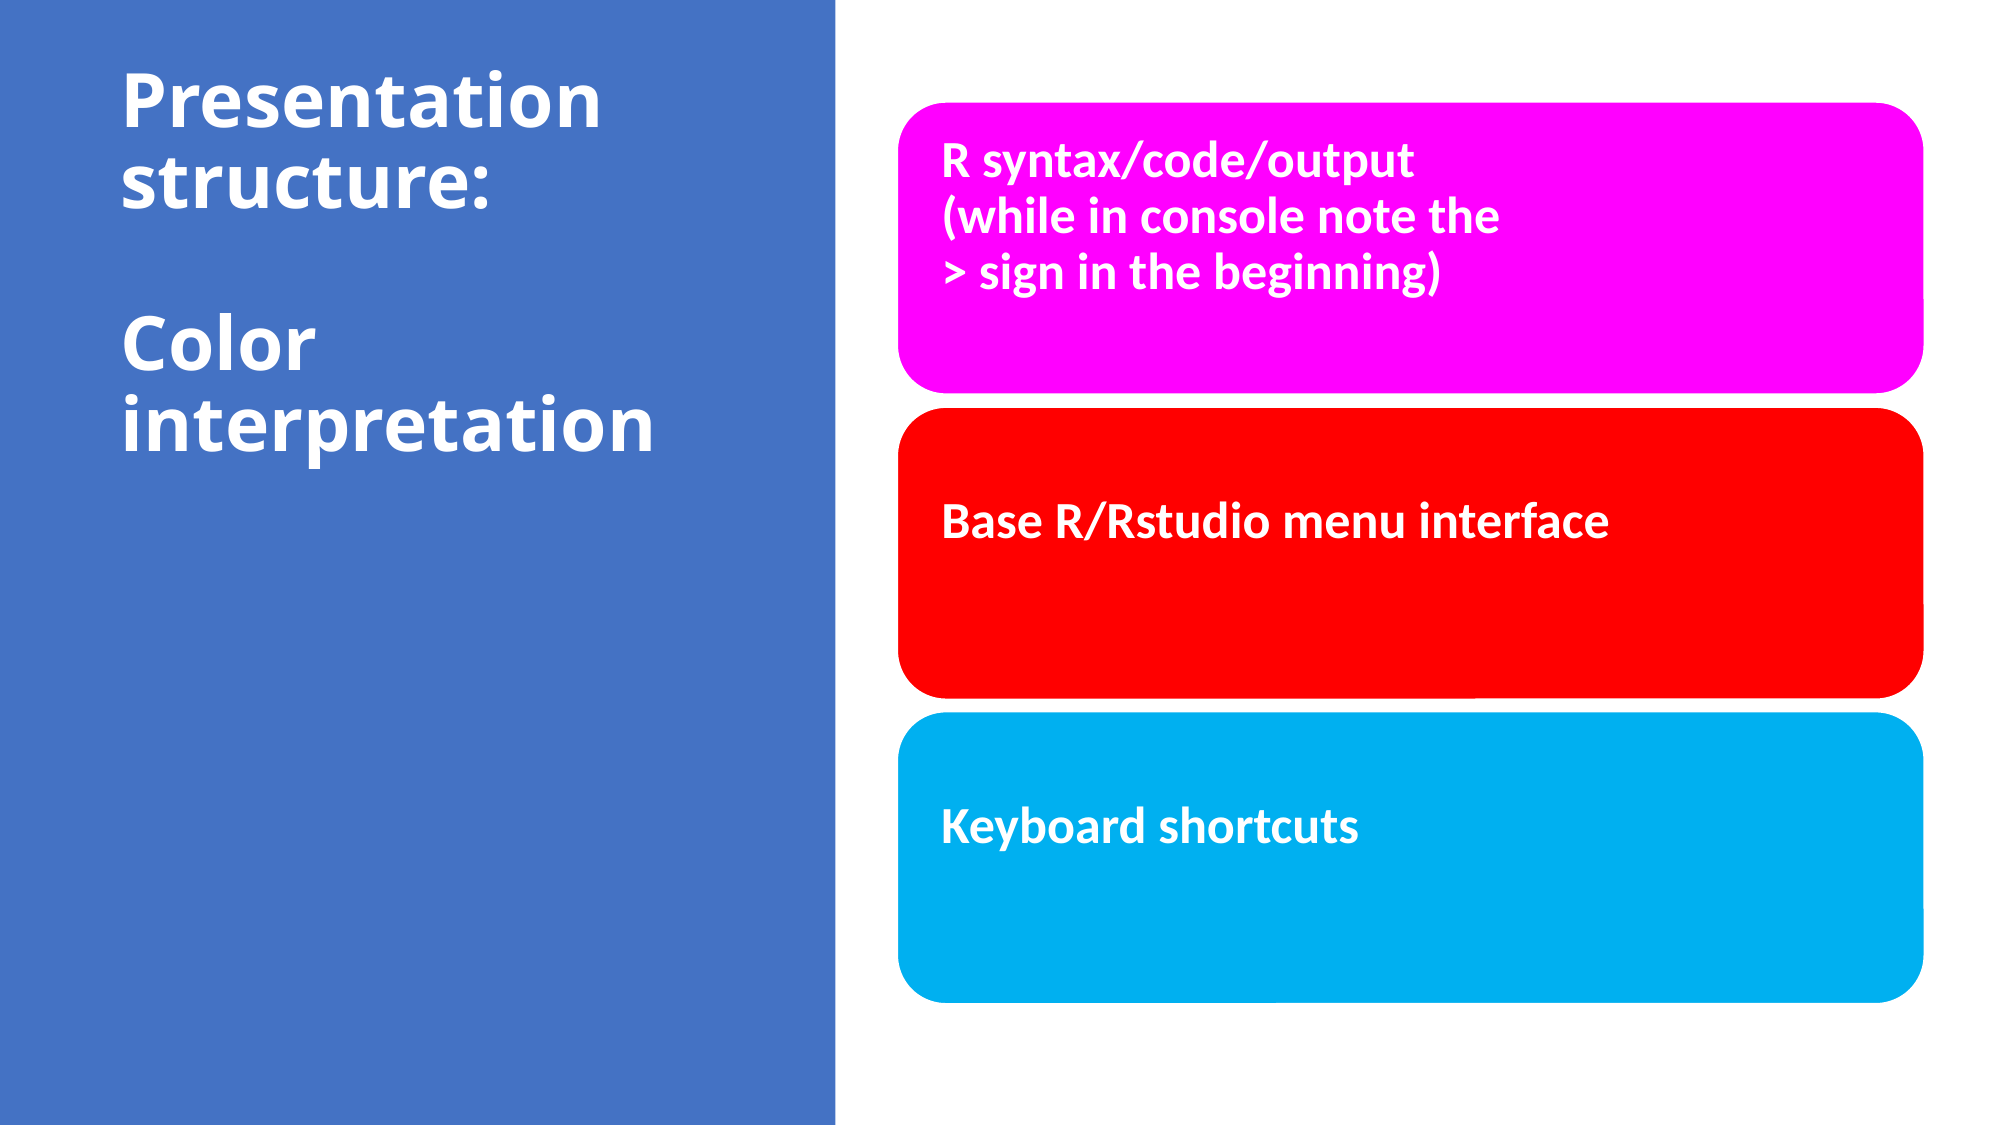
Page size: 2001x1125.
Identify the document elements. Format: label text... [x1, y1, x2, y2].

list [897, 101, 1925, 1005]
title Presentation structure: Color interpretation [105, 101, 731, 430]
text_box [0, 0, 836, 1125]
